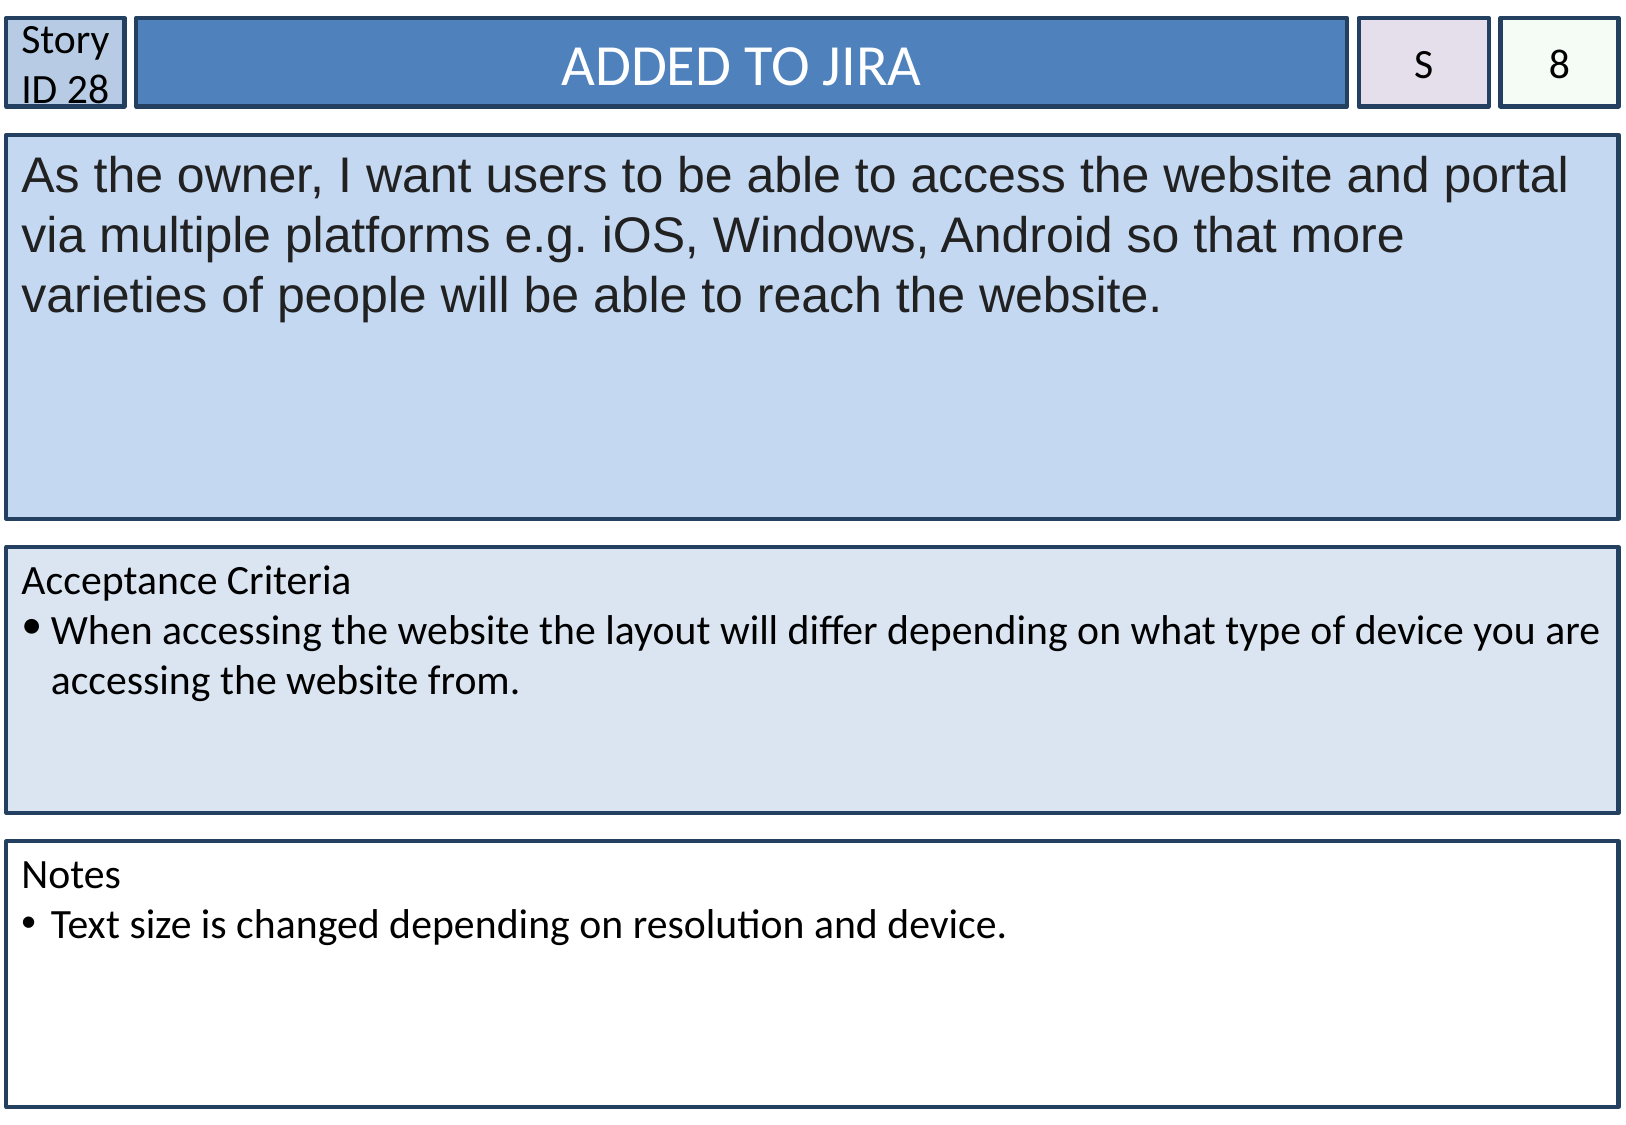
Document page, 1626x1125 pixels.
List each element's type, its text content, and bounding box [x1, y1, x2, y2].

text_box 8 [1500, 17, 1619, 107]
text_box Story ID 28 [6, 17, 125, 107]
text_box ADDED TO JIRA [136, 17, 1347, 107]
text_box Notes Text size is changed depending on resolution and device. [6, 841, 1619, 1107]
text_box Acceptance Criteria When accessing the website the layout will differ depending on what type of device you are accessing the website from. [6, 547, 1619, 813]
text_box As the owner, I want users to be able to access the website and portal via multiple platforms e.g. iOS, Windows, Android so that more varieties of people will be able to reach the website. [6, 134, 1619, 519]
text_box S [1358, 17, 1489, 107]
